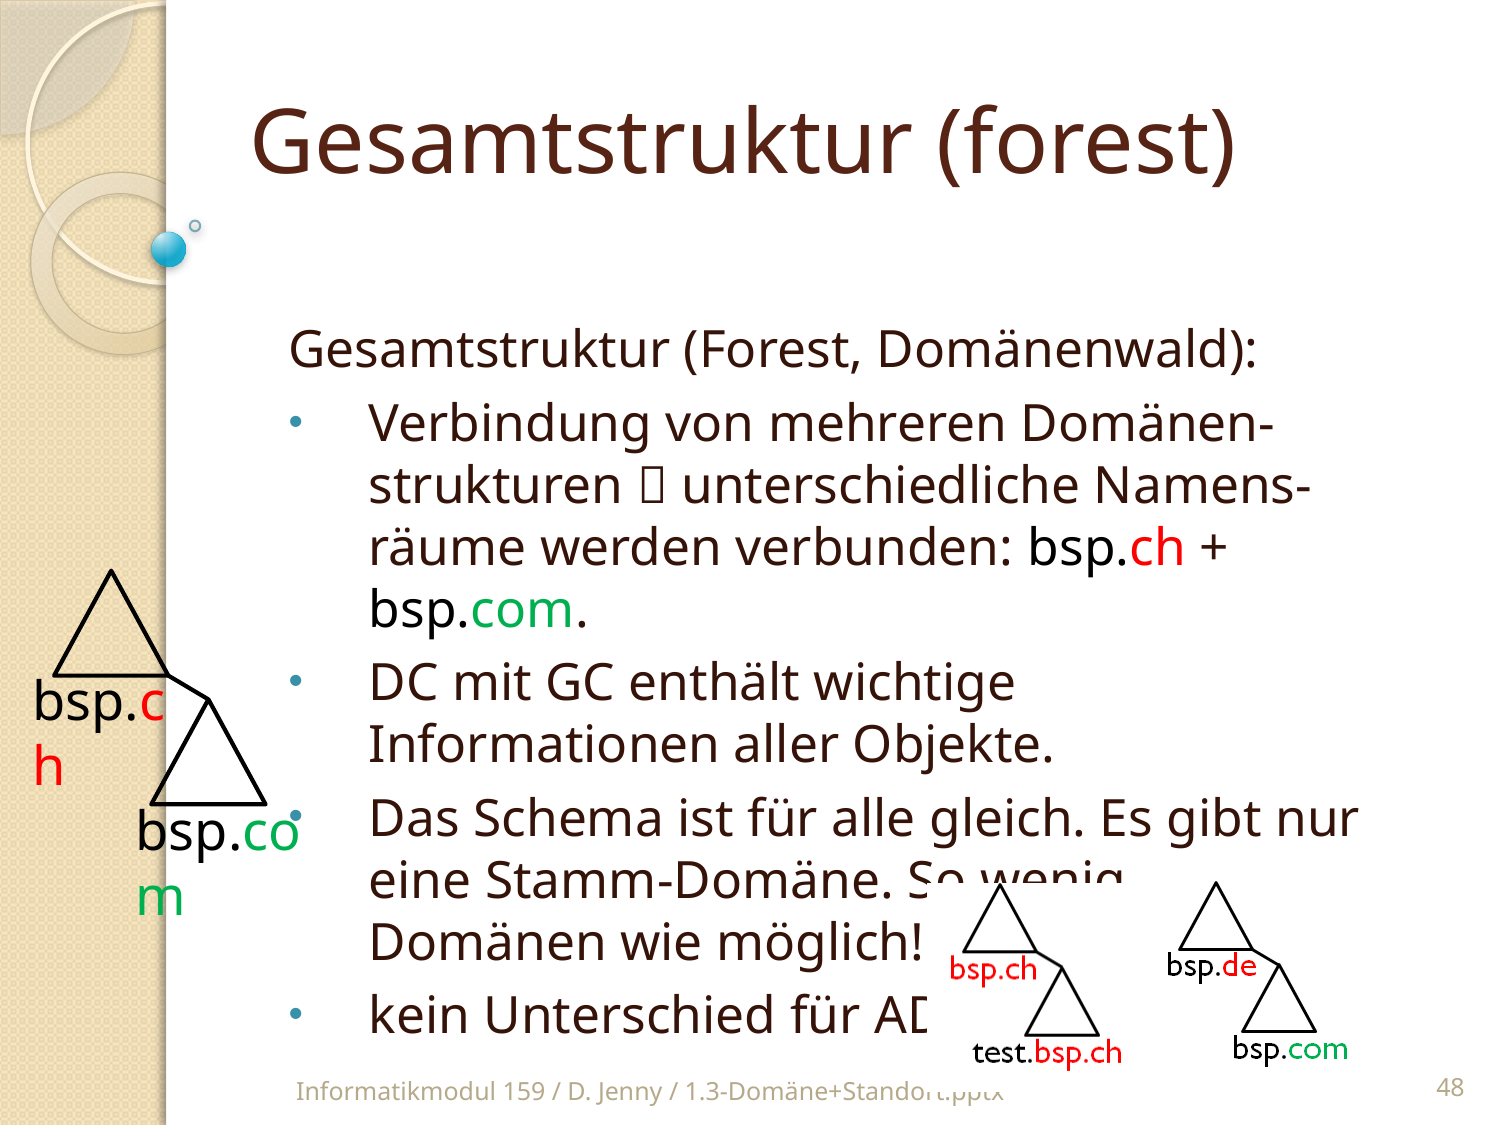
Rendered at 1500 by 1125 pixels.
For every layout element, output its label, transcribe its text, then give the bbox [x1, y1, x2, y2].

text_box bsp.ch [17, 658, 46, 804]
slide_number 48 [1413, 1034, 1488, 1113]
text_box bsp.com [121, 788, 337, 934]
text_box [53, 570, 266, 805]
footer Informatikmodul 159 / D. Jenny / 1.3-Domäne+Standort.pptx [281, 1034, 1413, 1113]
text_box Gesamtstruktur (Forest, Domänenwald): Verbindung von mehreren Domänen-strukturen  unterschiedliche Namens-räume werden verbunden: bsp.ch + bsp.com. DC mit GC enthält wichtige Informationen aller Objekte. Das Schema ist für alle gleich. Es gibt nur eine Stamm-Domäne. So wenig Domänen wie möglich! kein Unterschied für AD: [269, 316, 1388, 1059]
picture [926, 881, 1369, 1092]
text_box Gesamtstruktur (forest) [234, 59, 1477, 200]
